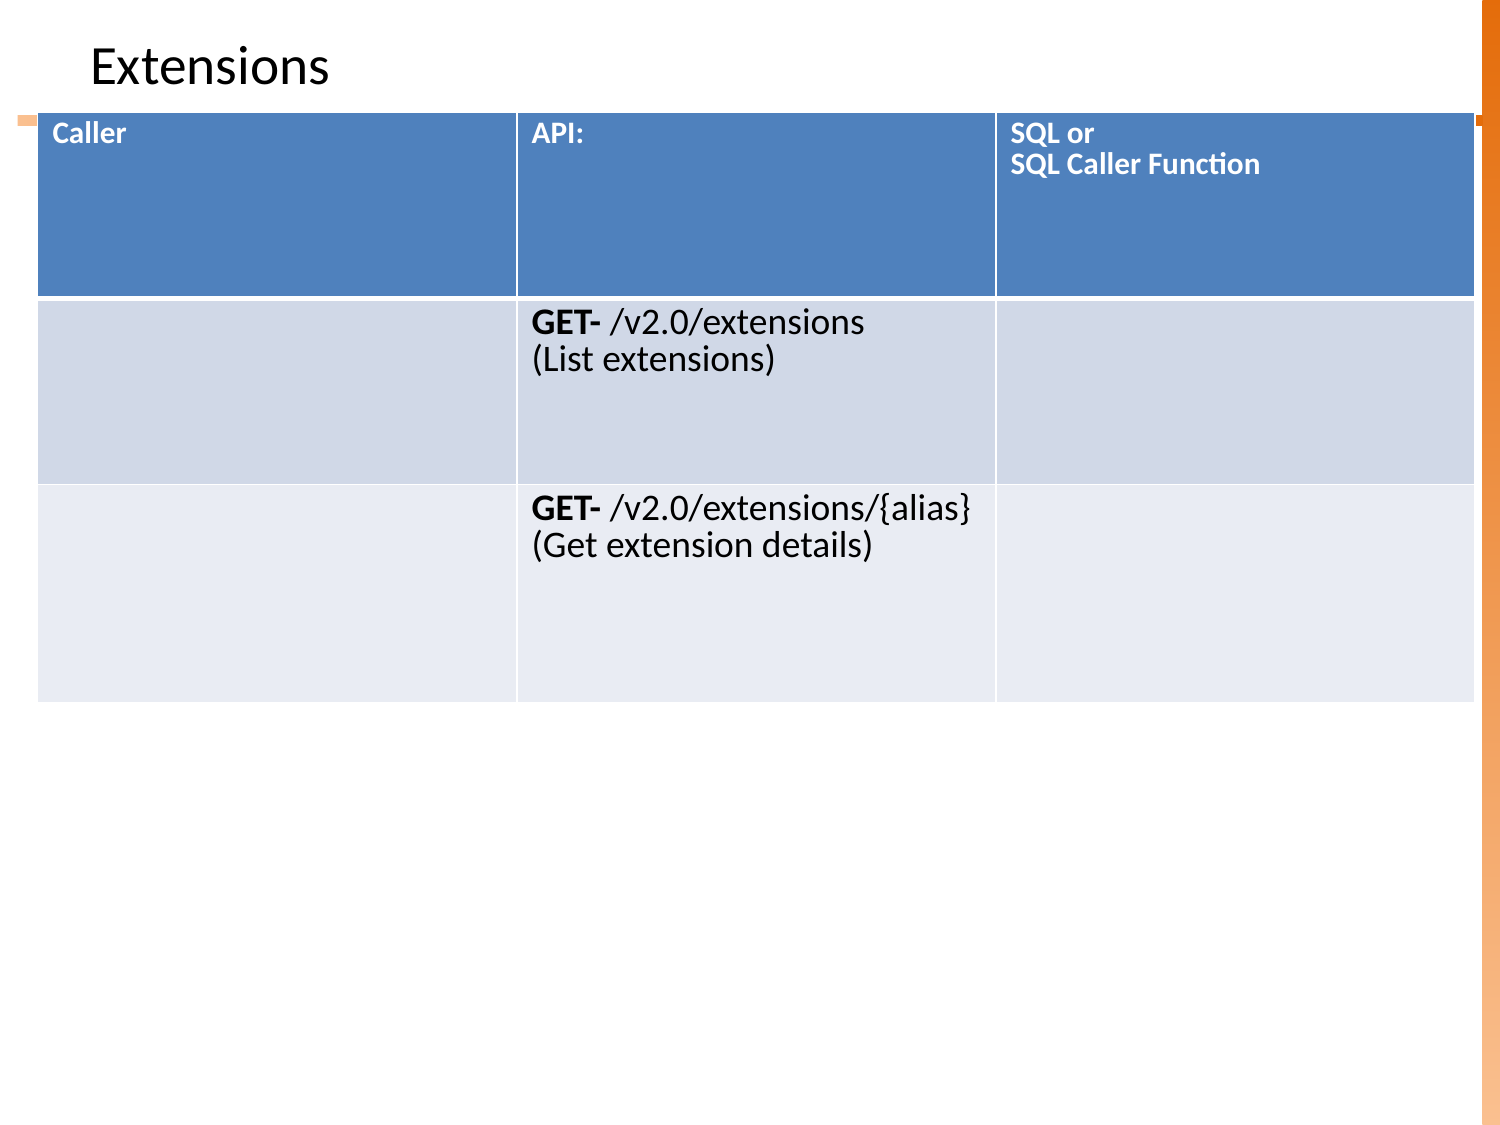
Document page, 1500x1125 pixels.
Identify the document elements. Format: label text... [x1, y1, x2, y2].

table_header Caller [38, 113, 516, 296]
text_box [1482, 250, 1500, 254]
table_cell [38, 485, 516, 702]
table_cell [997, 485, 1474, 702]
table_cell [997, 301, 1474, 484]
table_cell GET- /v2.0/extensions (List extensions) [518, 301, 995, 484]
title Extensions [75, 0, 1425, 112]
table_cell [38, 301, 516, 484]
table_header SQL or SQL Caller Function [997, 113, 1474, 296]
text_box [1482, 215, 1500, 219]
table_header API: [518, 113, 995, 296]
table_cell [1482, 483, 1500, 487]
table_cell GET- /v2.0/extensions/​{alias}​ (Get extension details) [518, 485, 995, 702]
